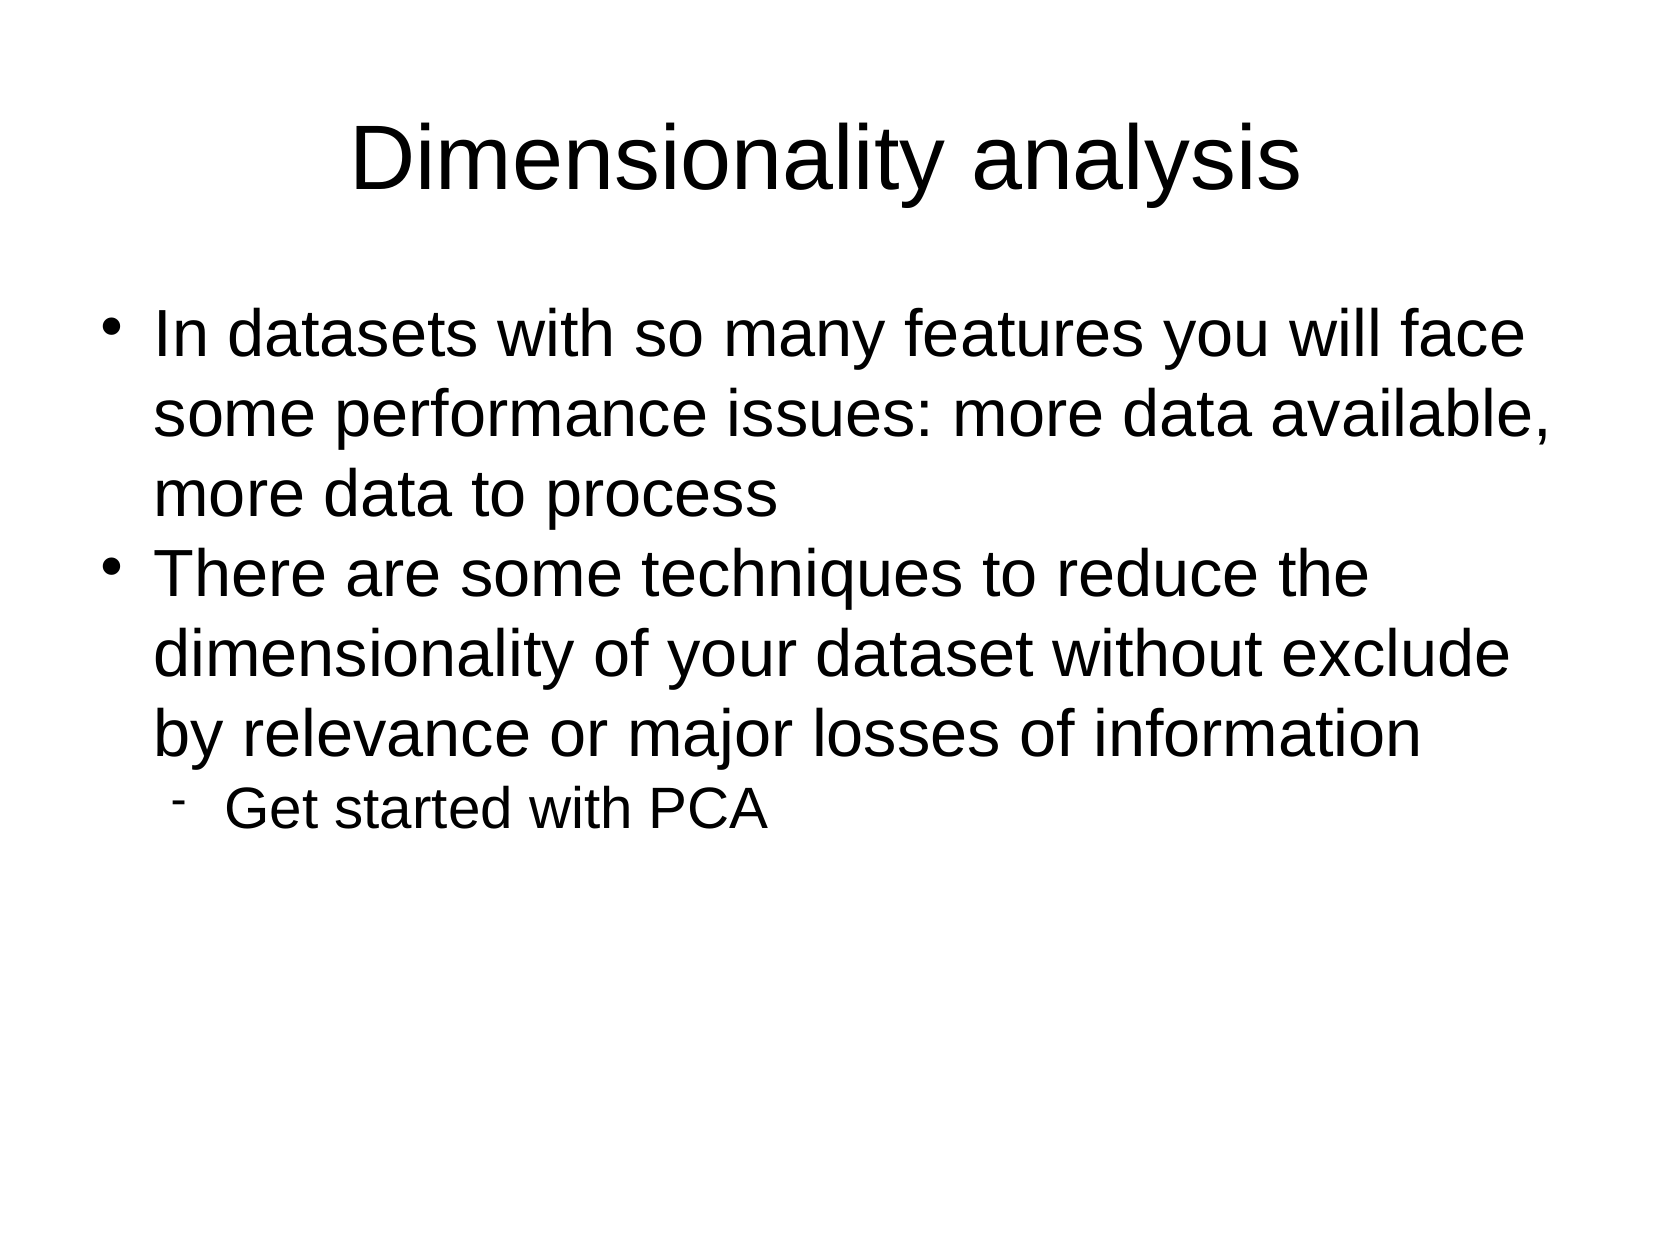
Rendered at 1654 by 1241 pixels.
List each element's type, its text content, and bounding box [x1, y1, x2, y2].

text_box Dimensionality analysis [82, 49, 1571, 257]
text_box In datasets with so many features you will face some performance issues: more data available, more data to process There are some techniques to reduce the dimensionality of your dataset without exclude by relevance or major losses of information Get started with PCA [82, 290, 1571, 1010]
